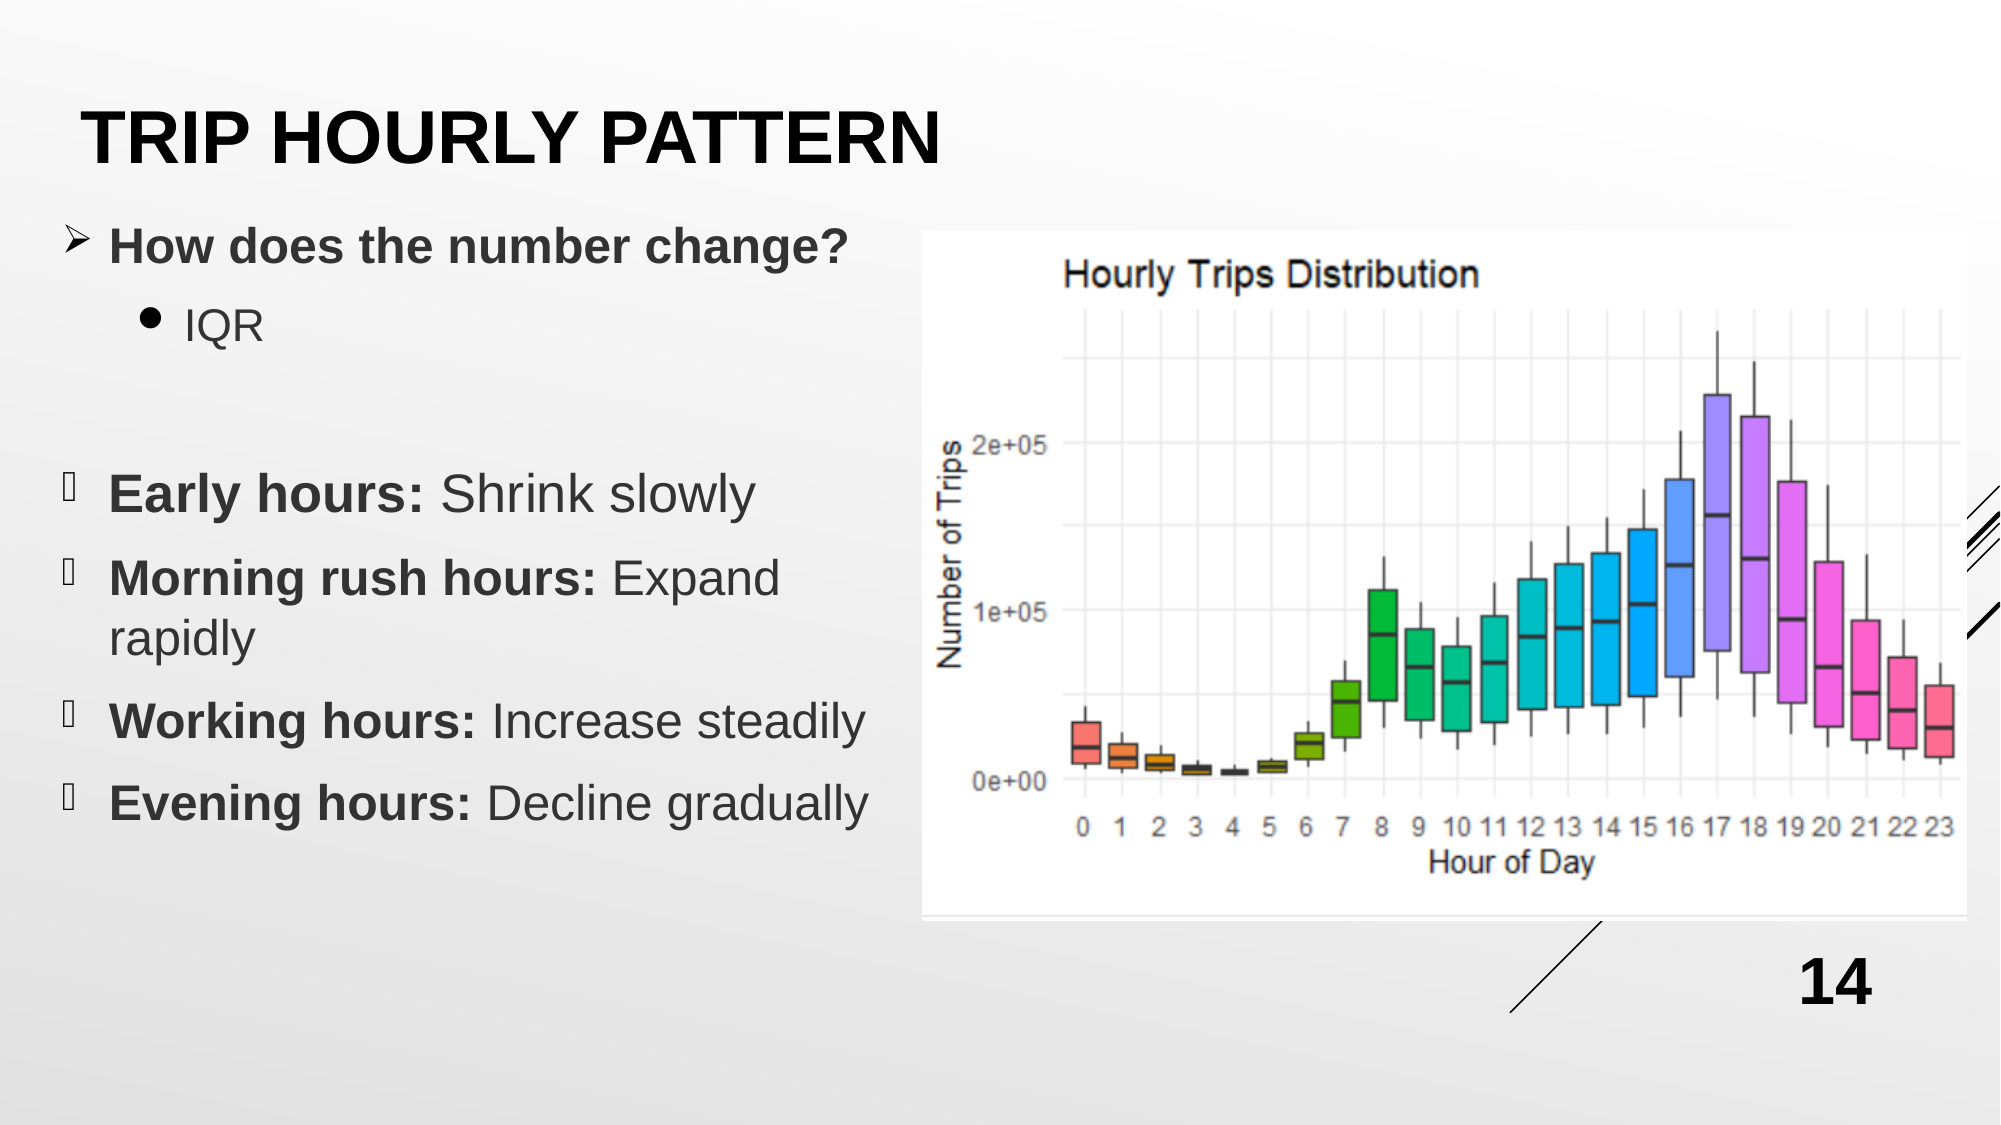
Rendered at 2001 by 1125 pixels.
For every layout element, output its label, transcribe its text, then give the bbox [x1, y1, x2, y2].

title Trip Hourly Pattern [65, 37, 1879, 231]
list How does the number change? IQR Early hours: Shrink slowly Morning rush hours: Expand rapidly Working hours: Increase steadily Evening hours: Decline gradually [46, 206, 908, 1064]
picture [922, 230, 1967, 921]
slide_number 14 [1700, 921, 1888, 1025]
